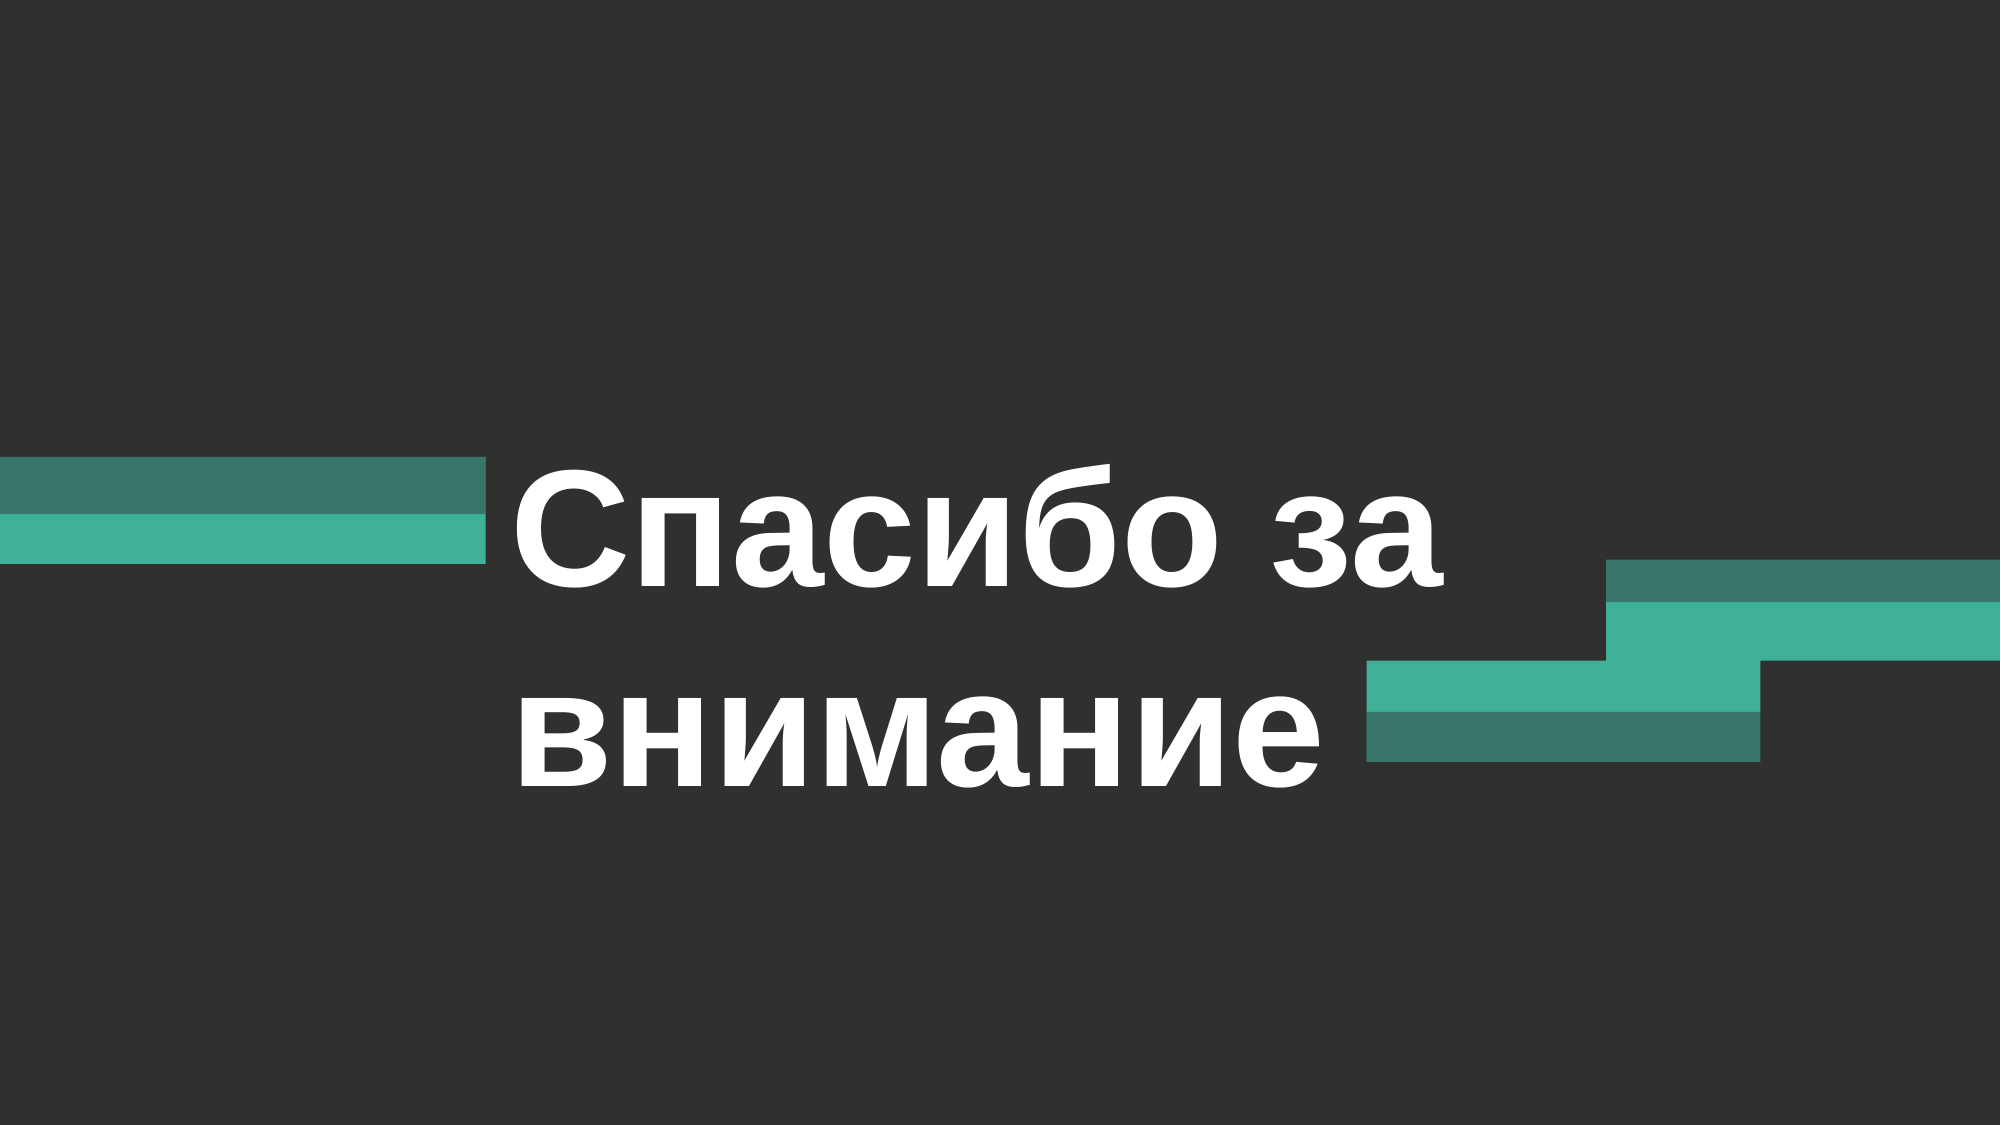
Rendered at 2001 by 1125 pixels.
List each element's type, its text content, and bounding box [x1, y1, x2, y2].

text_box [1505, 603, 2000, 711]
text_box [1366, 711, 1768, 763]
text_box Спасибо за внимание [495, 412, 1505, 828]
text_box [0, 515, 487, 565]
text_box [1566, 557, 2000, 603]
text_box [0, 456, 487, 515]
